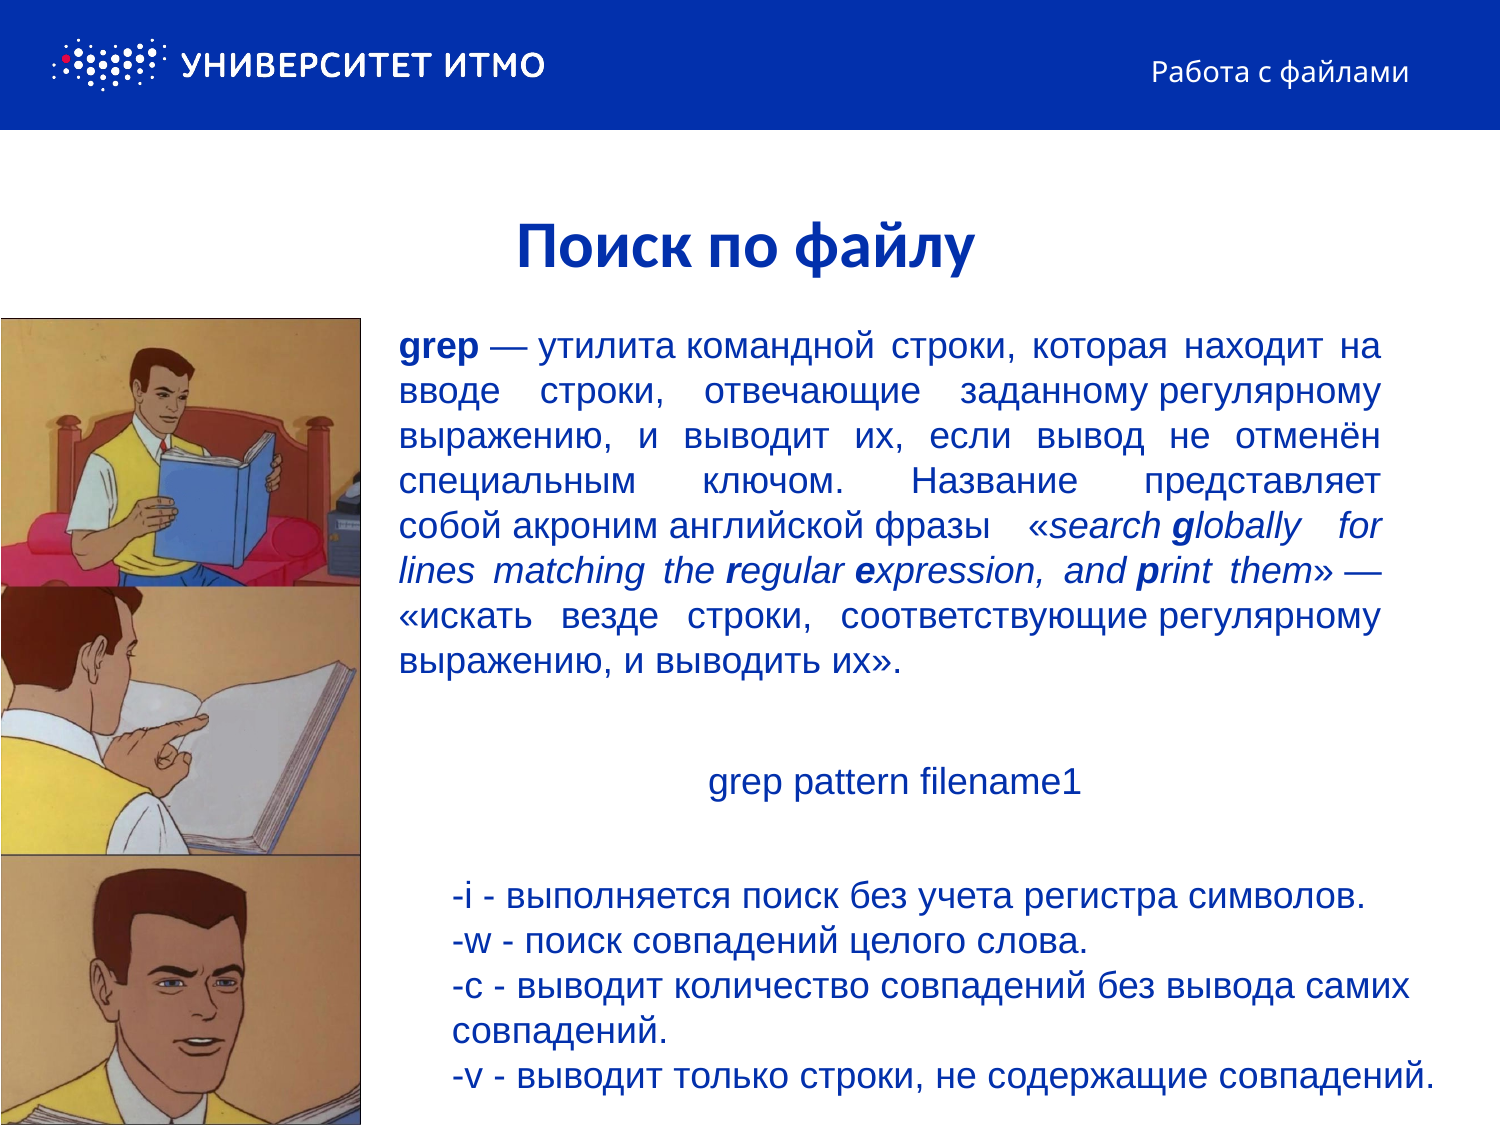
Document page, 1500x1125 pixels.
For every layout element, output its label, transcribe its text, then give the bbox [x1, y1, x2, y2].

text_box -i - выполняется поиск без учета регистра символов. -w - поиск совпадений целого слова. -c - выводит количество совпадений без вывода самих совпадений. -v - выводит только строки, не содержащие совпадений. [437, 863, 1459, 1104]
picture [0, 0, 596, 130]
text_box grep pattern filename1 [693, 749, 1098, 810]
footer Работа с файлами [661, 40, 1425, 101]
title Поиск по файлу [501, 184, 1034, 297]
picture [1, 317, 361, 1125]
text_box grep — утилита командной строки, которая находит на вводе строки, отвечающие заданному регулярному выражению, и выводит их, если вывод не отменён специальным ключом. Название представляет собой акроним английской фразы «search globally for lines matching the regular expression, and print them» — «искать везде строки, соответствующие регулярному выражению, и выводить их». [383, 313, 1397, 689]
